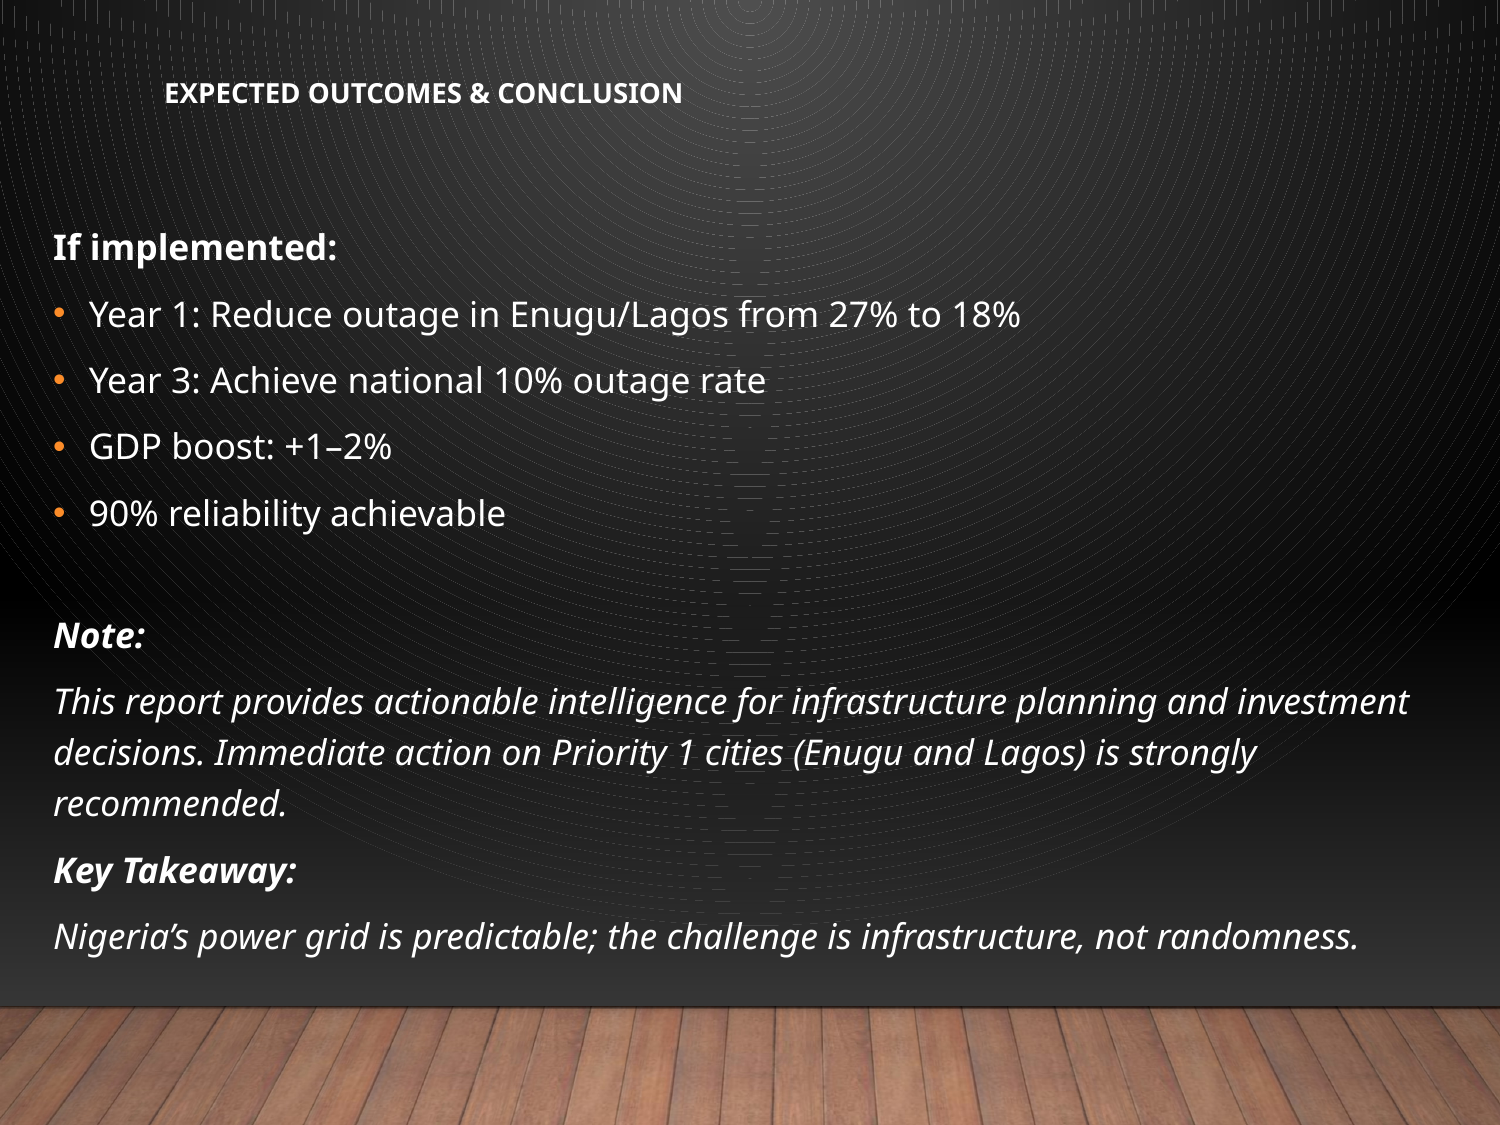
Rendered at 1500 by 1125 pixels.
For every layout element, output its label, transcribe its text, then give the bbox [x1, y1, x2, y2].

picture [0, 1006, 1500, 1125]
list EXPECTED OUTCOMES & CONCLUSION If implemented: Year 1: Reduce outage in Enugu/Lagos from 27% to 18% Year 3: Achieve national 10% outage rate GDP boost: +1–2% 90% reliability achievable Note: This report provides actionable intelligence for infrastructure planning and investment decisions. Immediate action on Priority 1 cities (Enugu and Lagos) is strongly recommended. Key Takeaway: Nigeria’s power grid is predictable; the challenge is infrastructure, not randomness. [38, 43, 1455, 1081]
